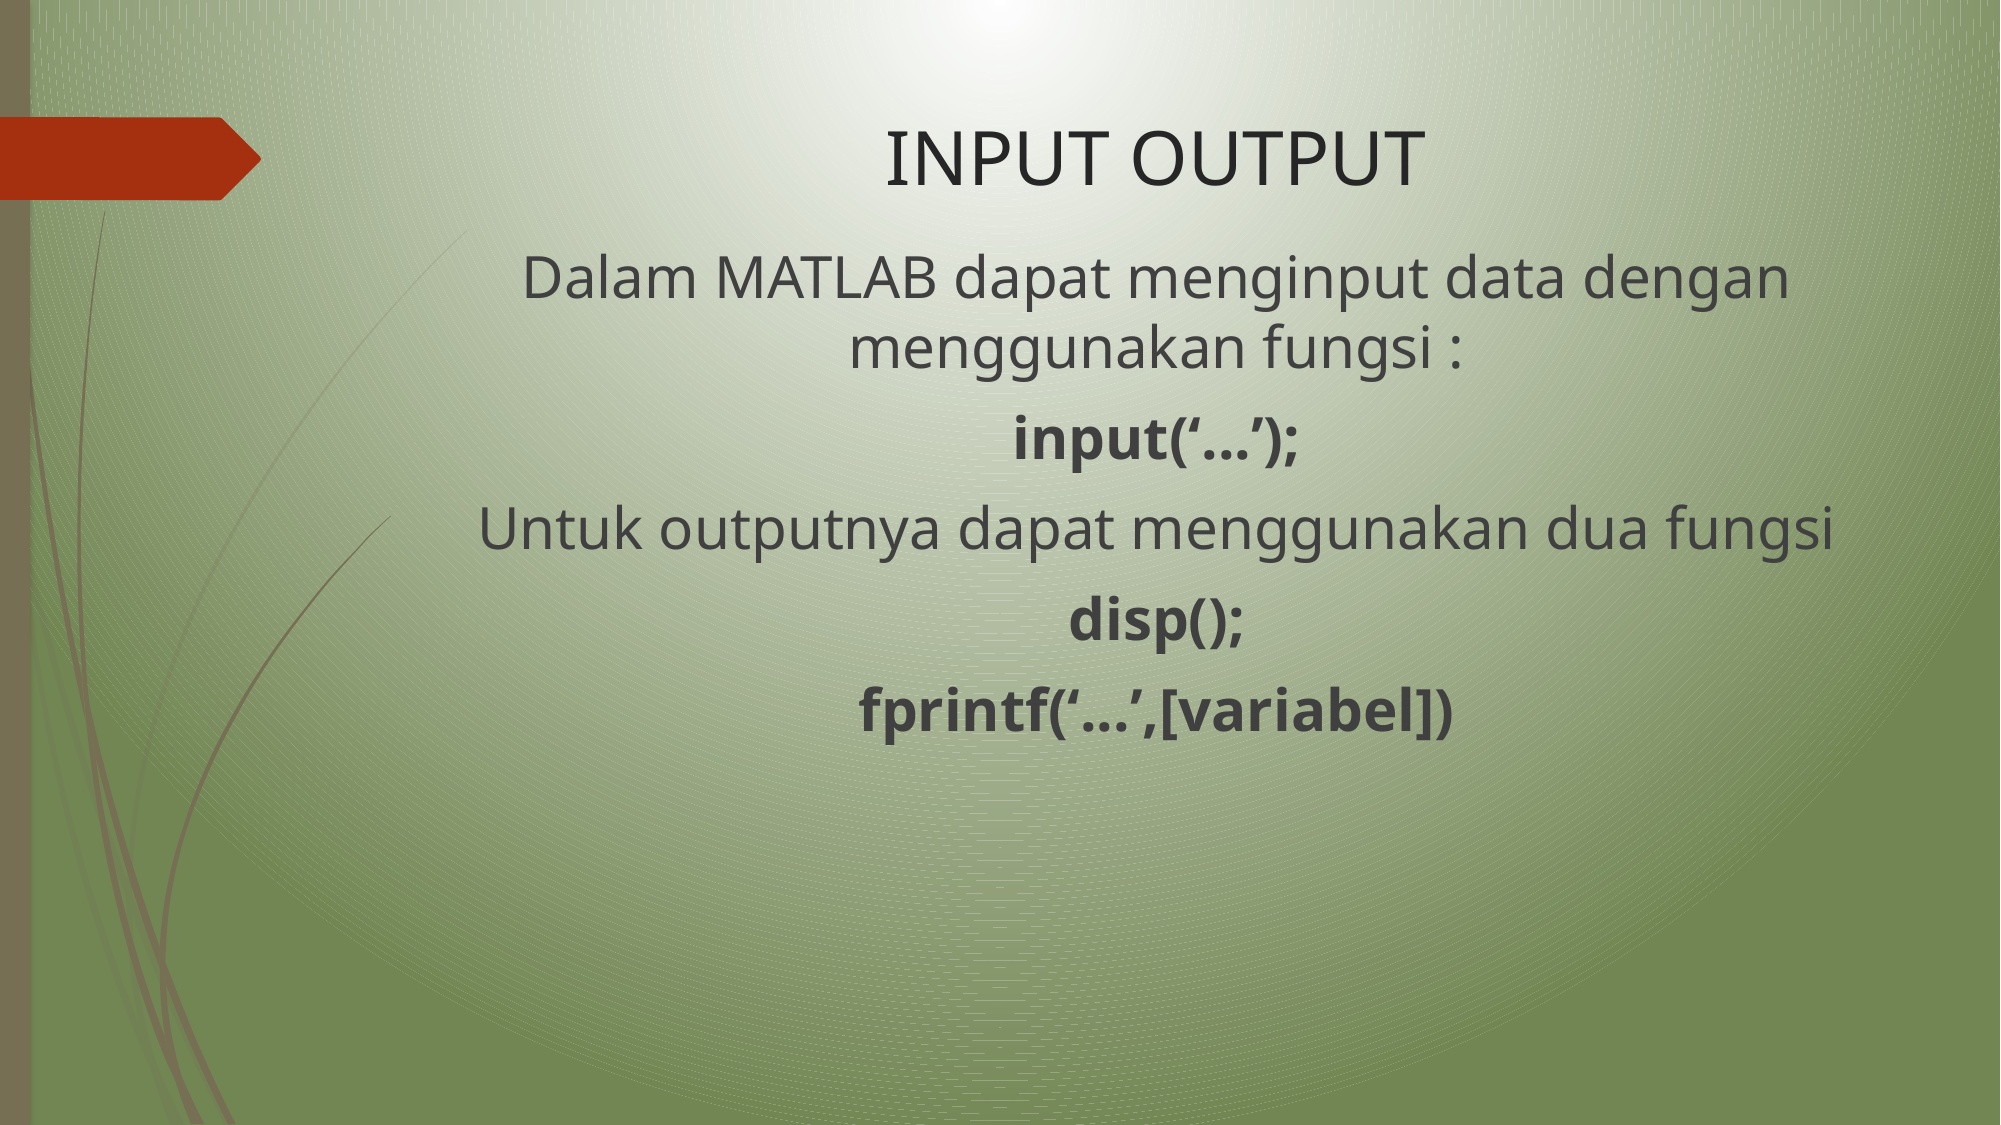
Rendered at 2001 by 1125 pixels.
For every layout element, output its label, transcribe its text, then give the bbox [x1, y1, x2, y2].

list Dalam MATLAB dapat menginput data dengan menggunakan fungsi : input(‘...’); Untuk outputnya dapat menggunakan dua fungsi disp(); fprintf(‘...’,[variabel]) [425, 232, 1888, 853]
title INPUT OUTPUT [425, 102, 1888, 229]
